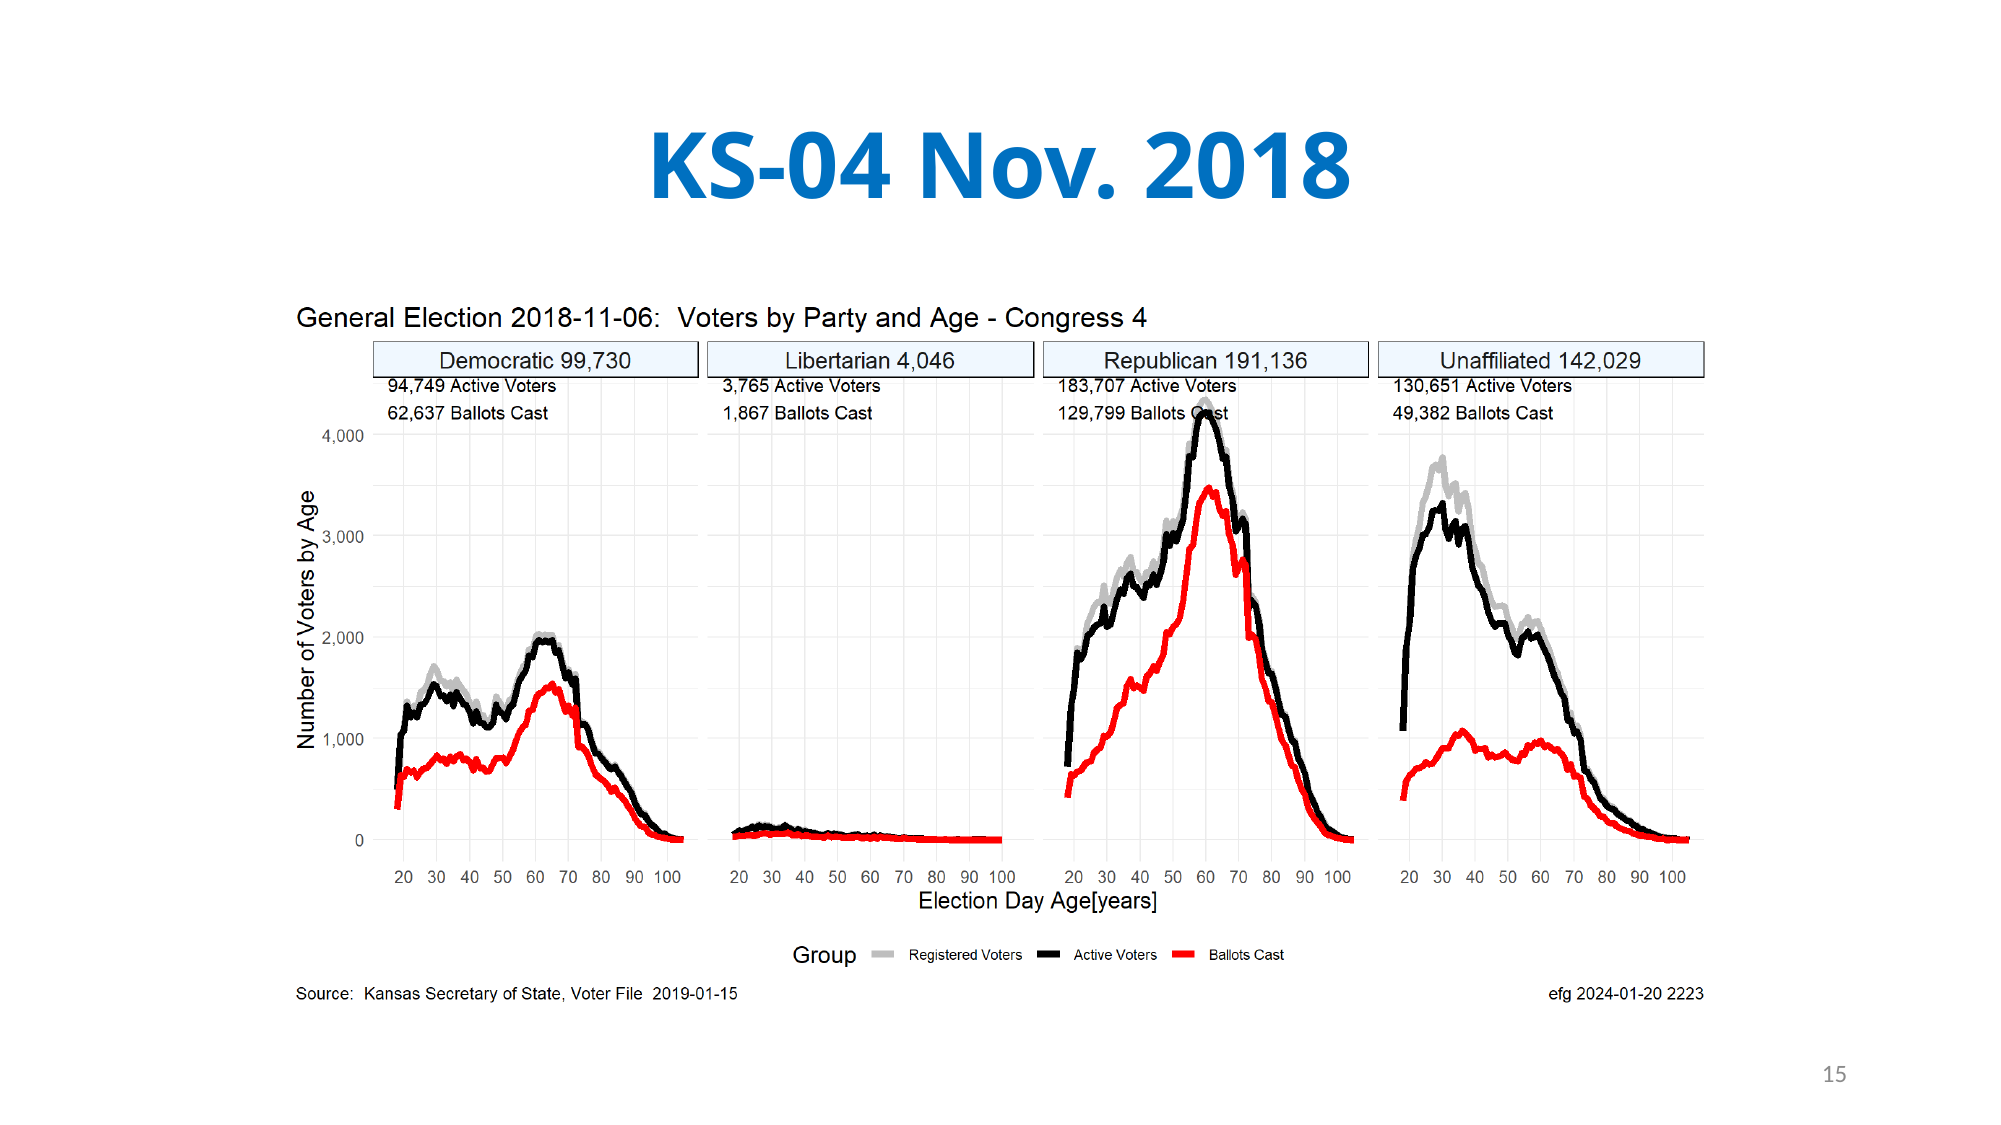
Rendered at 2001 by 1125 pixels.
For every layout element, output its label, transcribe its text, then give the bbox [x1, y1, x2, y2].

picture [287, 297, 1713, 1011]
slide_number ‹#› [1412, 1042, 1863, 1103]
title KS-04 Nov. 2018 [137, 59, 1863, 278]
